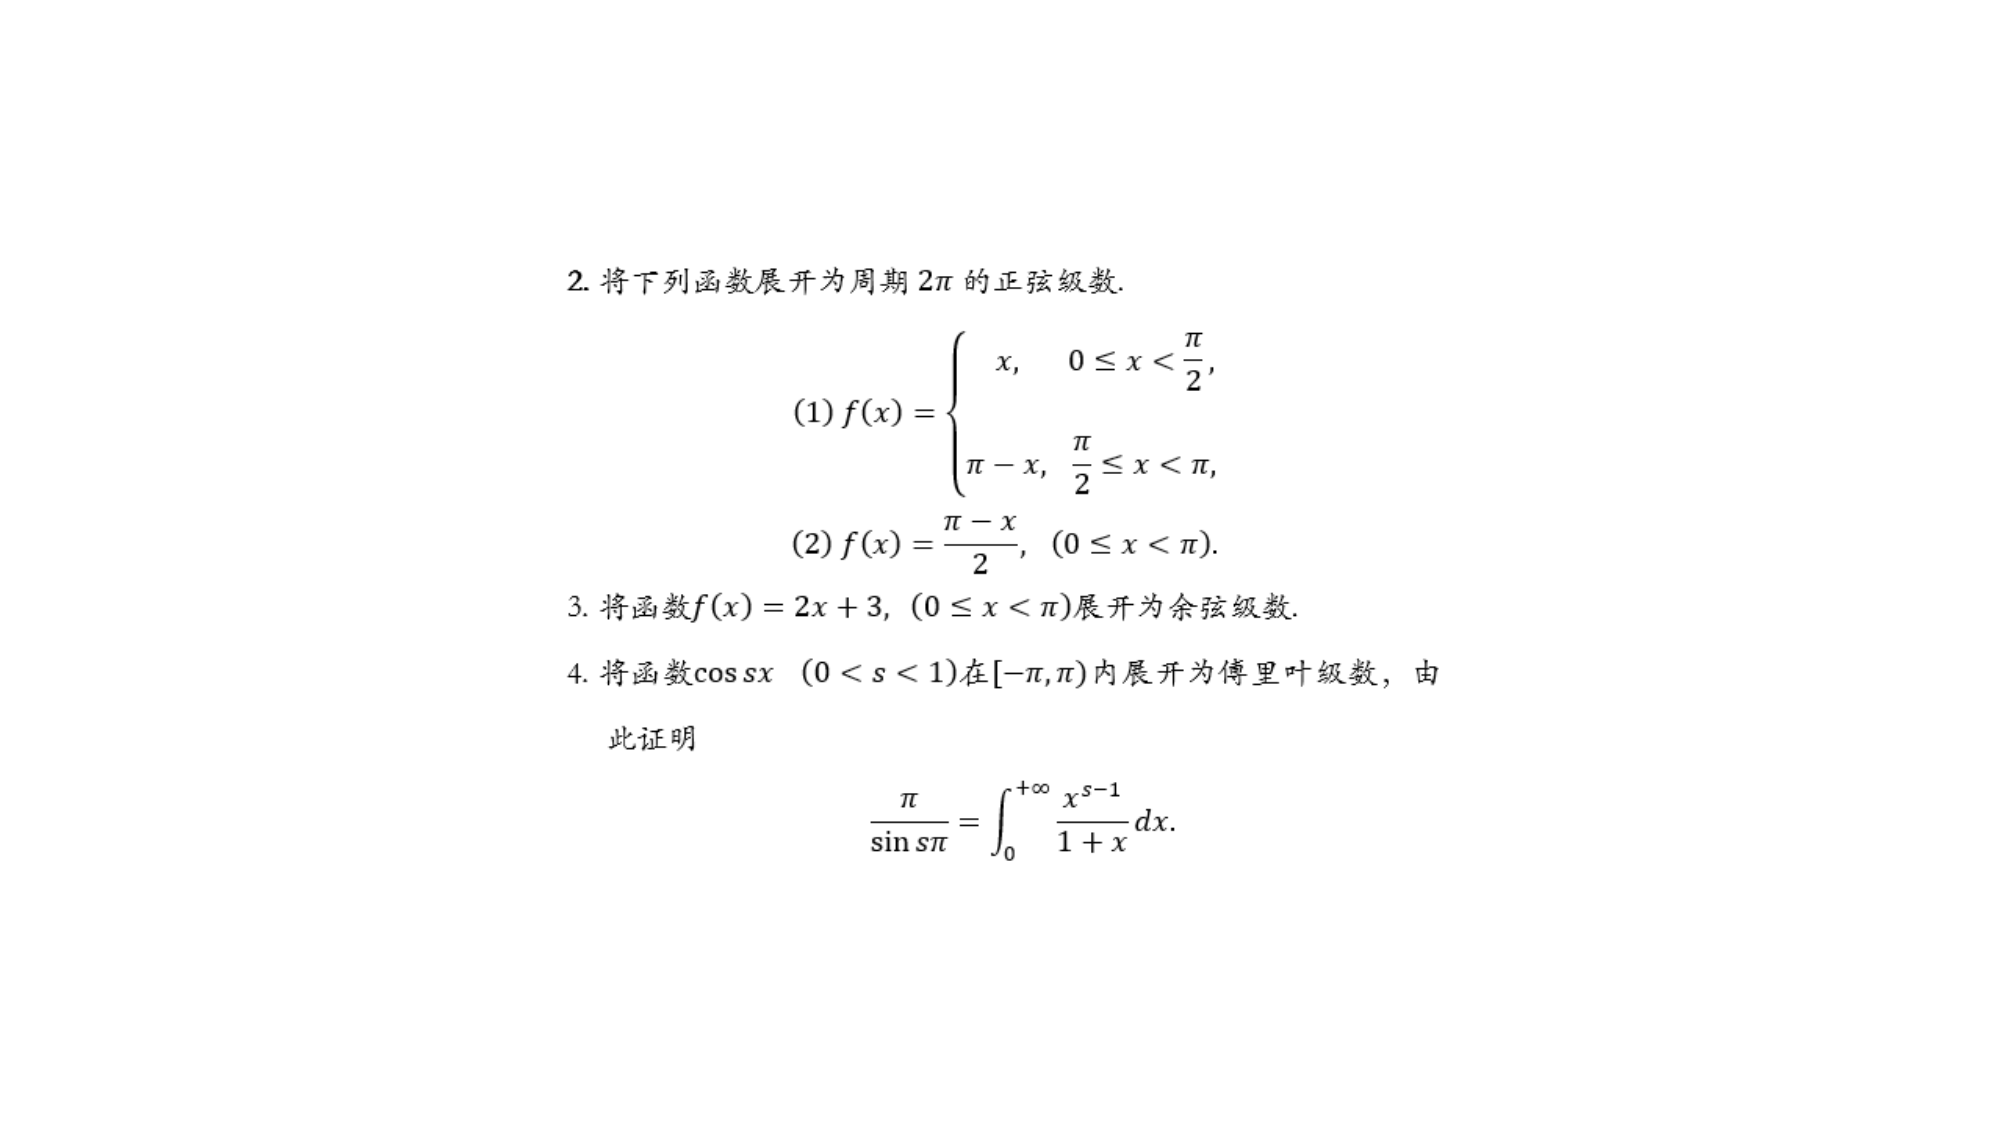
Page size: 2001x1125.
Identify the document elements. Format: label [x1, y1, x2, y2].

picture [536, 235, 1464, 890]
